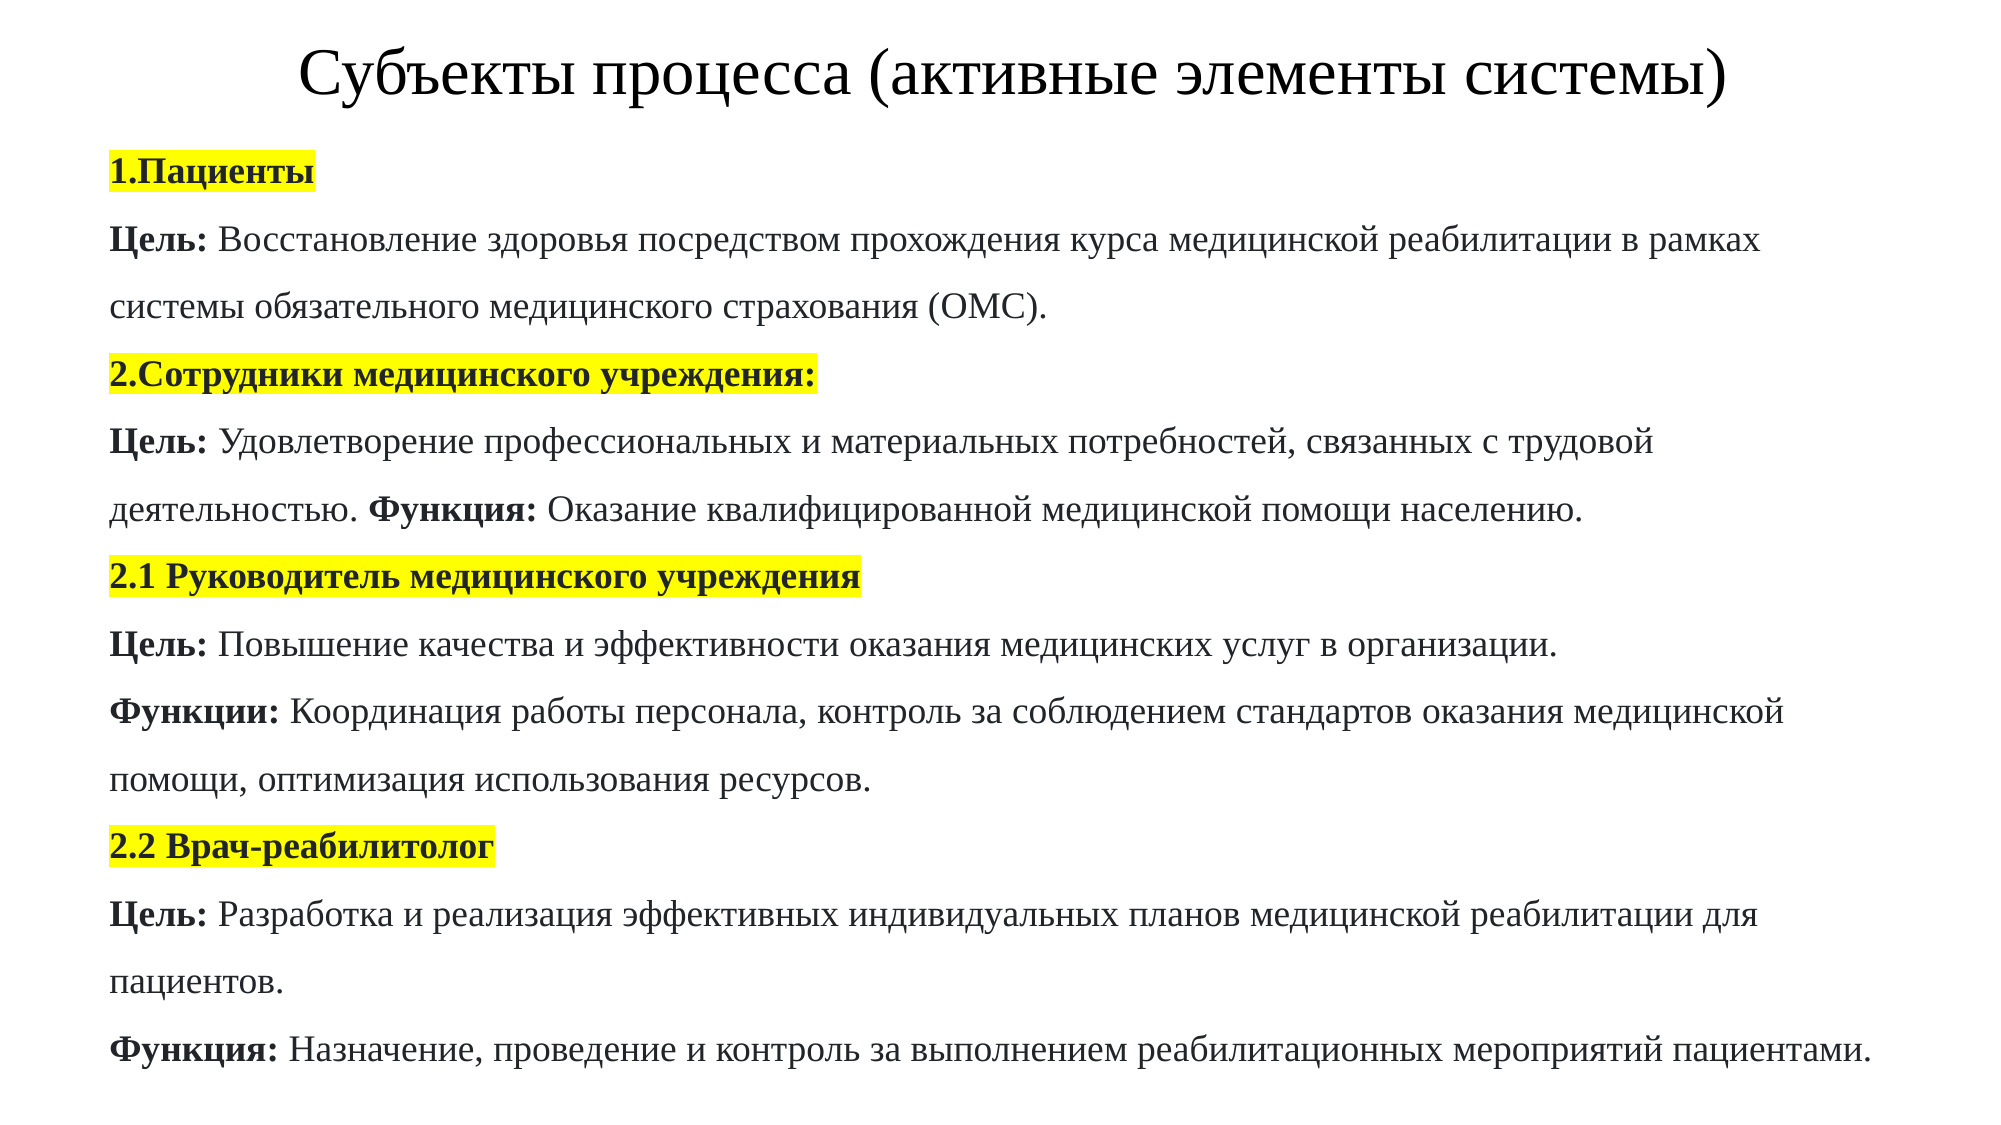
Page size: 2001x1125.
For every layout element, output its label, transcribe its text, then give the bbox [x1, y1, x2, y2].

title Субъекты процесса (активные элементы системы) [263, 27, 1764, 116]
text_box 1.Пациенты Цель: Восстановление здоровья посредством прохождения курса медицинской реабилитации в рамках системы обязательного медицинского страхования (ОМС). 2.Сотрудники медицинского учреждения: Цель: Удовлетворение профессиональных и материальных потребностей, связанных с трудовой деятельностью. Функция: Оказание квалифицированной медицинской помощи населению. 2.1 Руководитель медицинского учреждения Цель: Повышение качества и эффективности оказания медицинских услуг в организации. Функции: Координация работы персонала, контроль за соблюдением стандартов оказания медицинской помощи, оптимизация использования ресурсов. 2.2 Врач-реабилитолог Цель: Разработка и реализация эффективных индивидуальных планов медицинской реабилитации для пациентов. Функция: Назначение, проведение и контроль за выполнением реабилитационных мероприятий пациентами. [94, 116, 1906, 1077]
